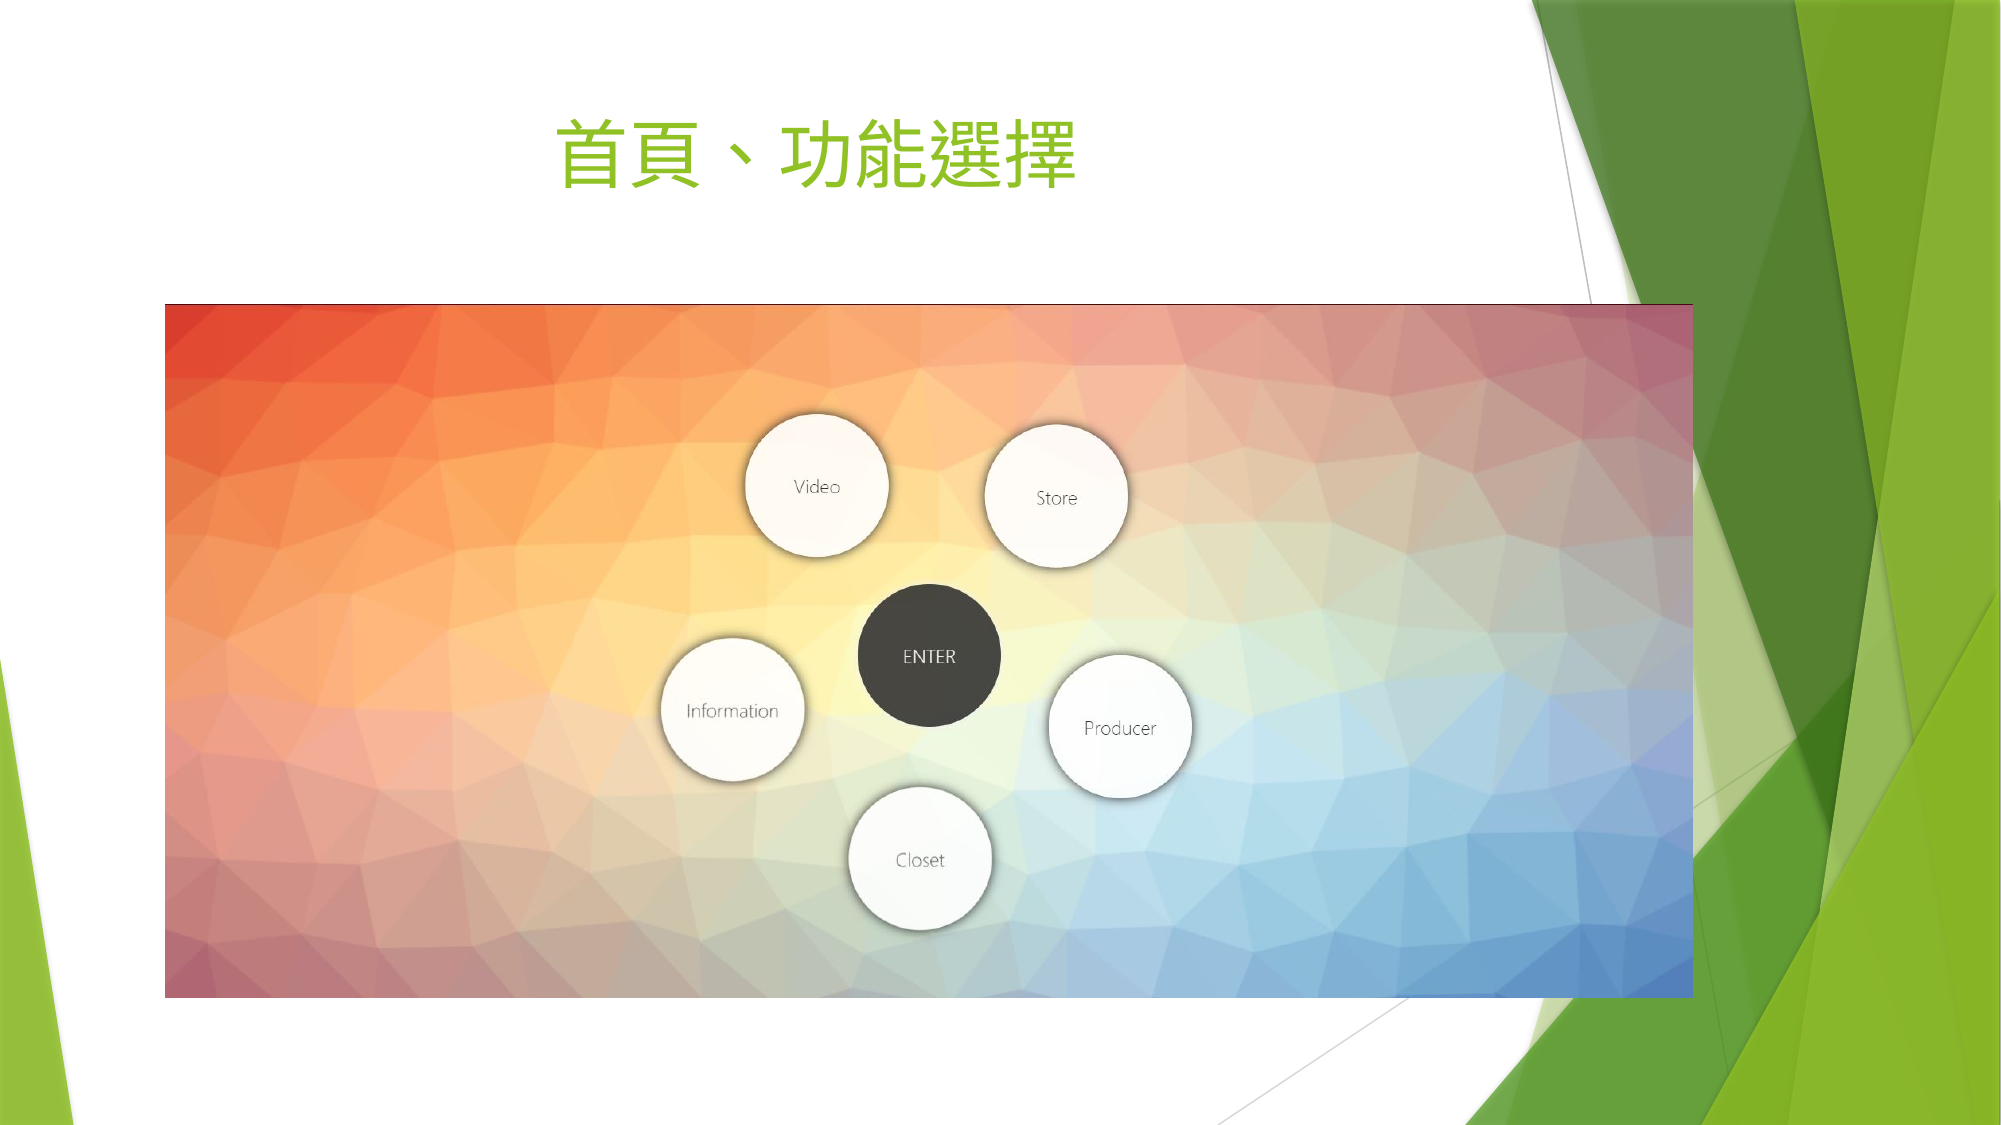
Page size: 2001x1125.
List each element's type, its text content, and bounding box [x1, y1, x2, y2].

title 首頁、功能選擇 [111, 99, 1522, 317]
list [165, 303, 1693, 999]
